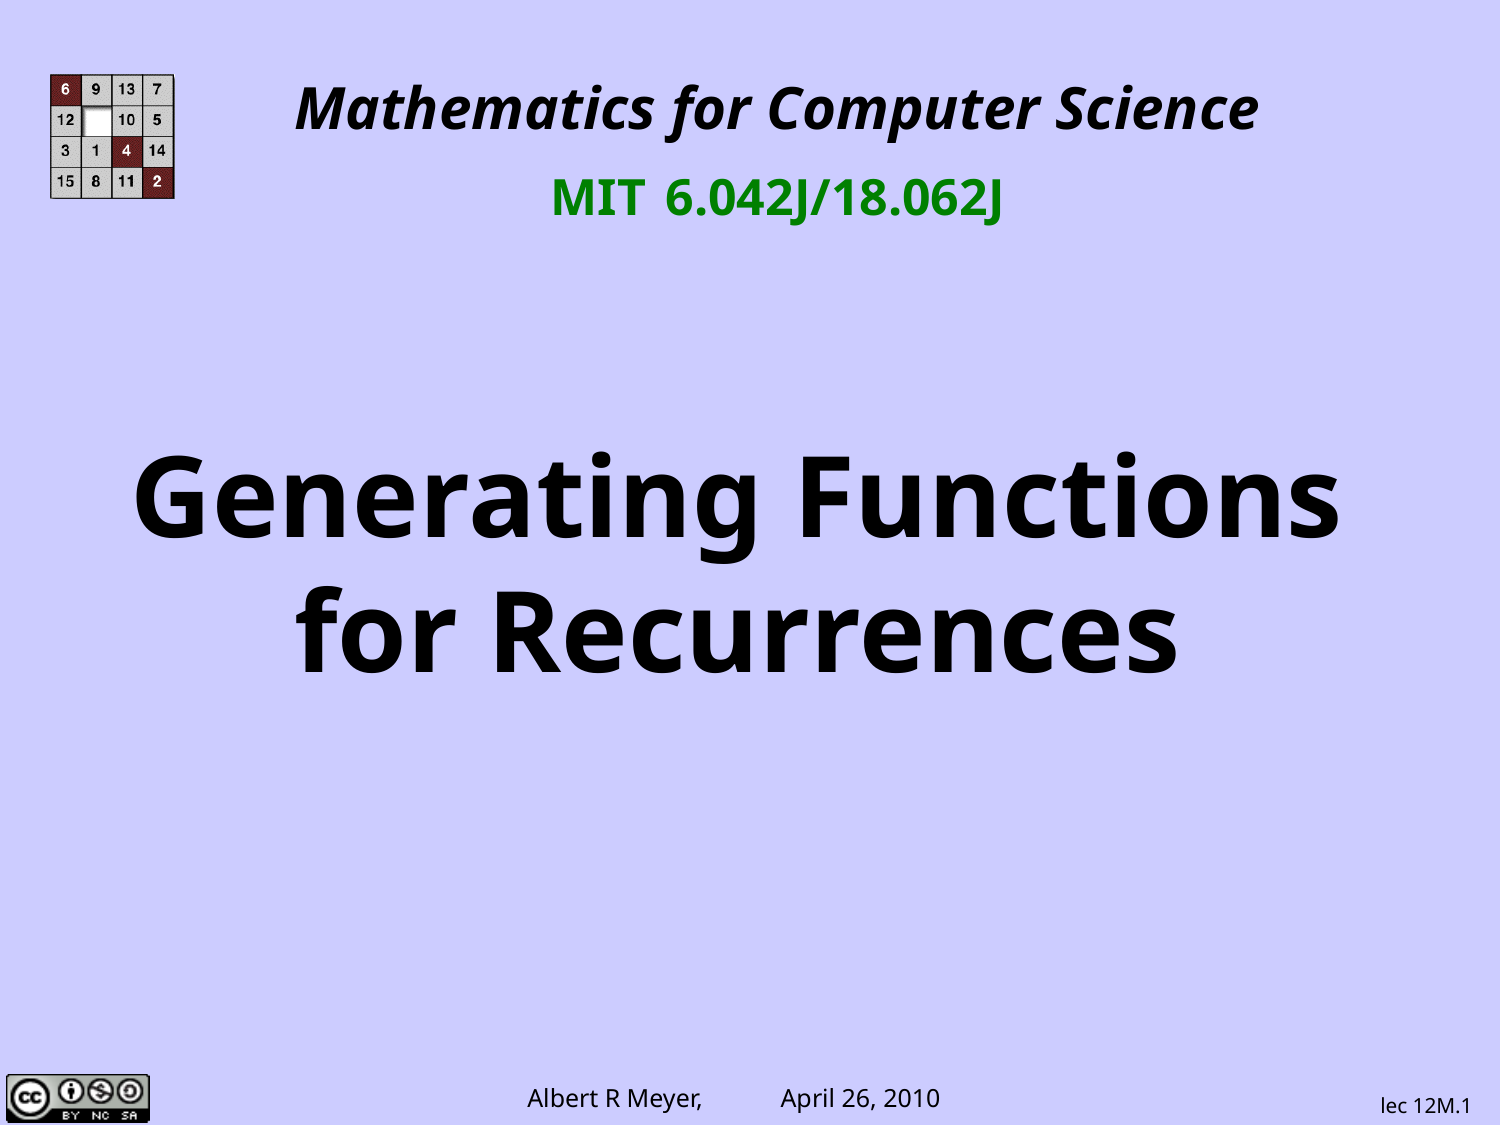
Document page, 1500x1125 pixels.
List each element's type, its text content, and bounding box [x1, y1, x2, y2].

text_box Mathematics for Computer Science MIT 6.042J/18.062J [279, 63, 1276, 239]
text_box lec 12M.1 [1049, 1084, 1488, 1125]
picture [50, 74, 175, 199]
text_box Generating Functions for Recurrences [24, 287, 1450, 834]
picture [6, 1074, 150, 1123]
